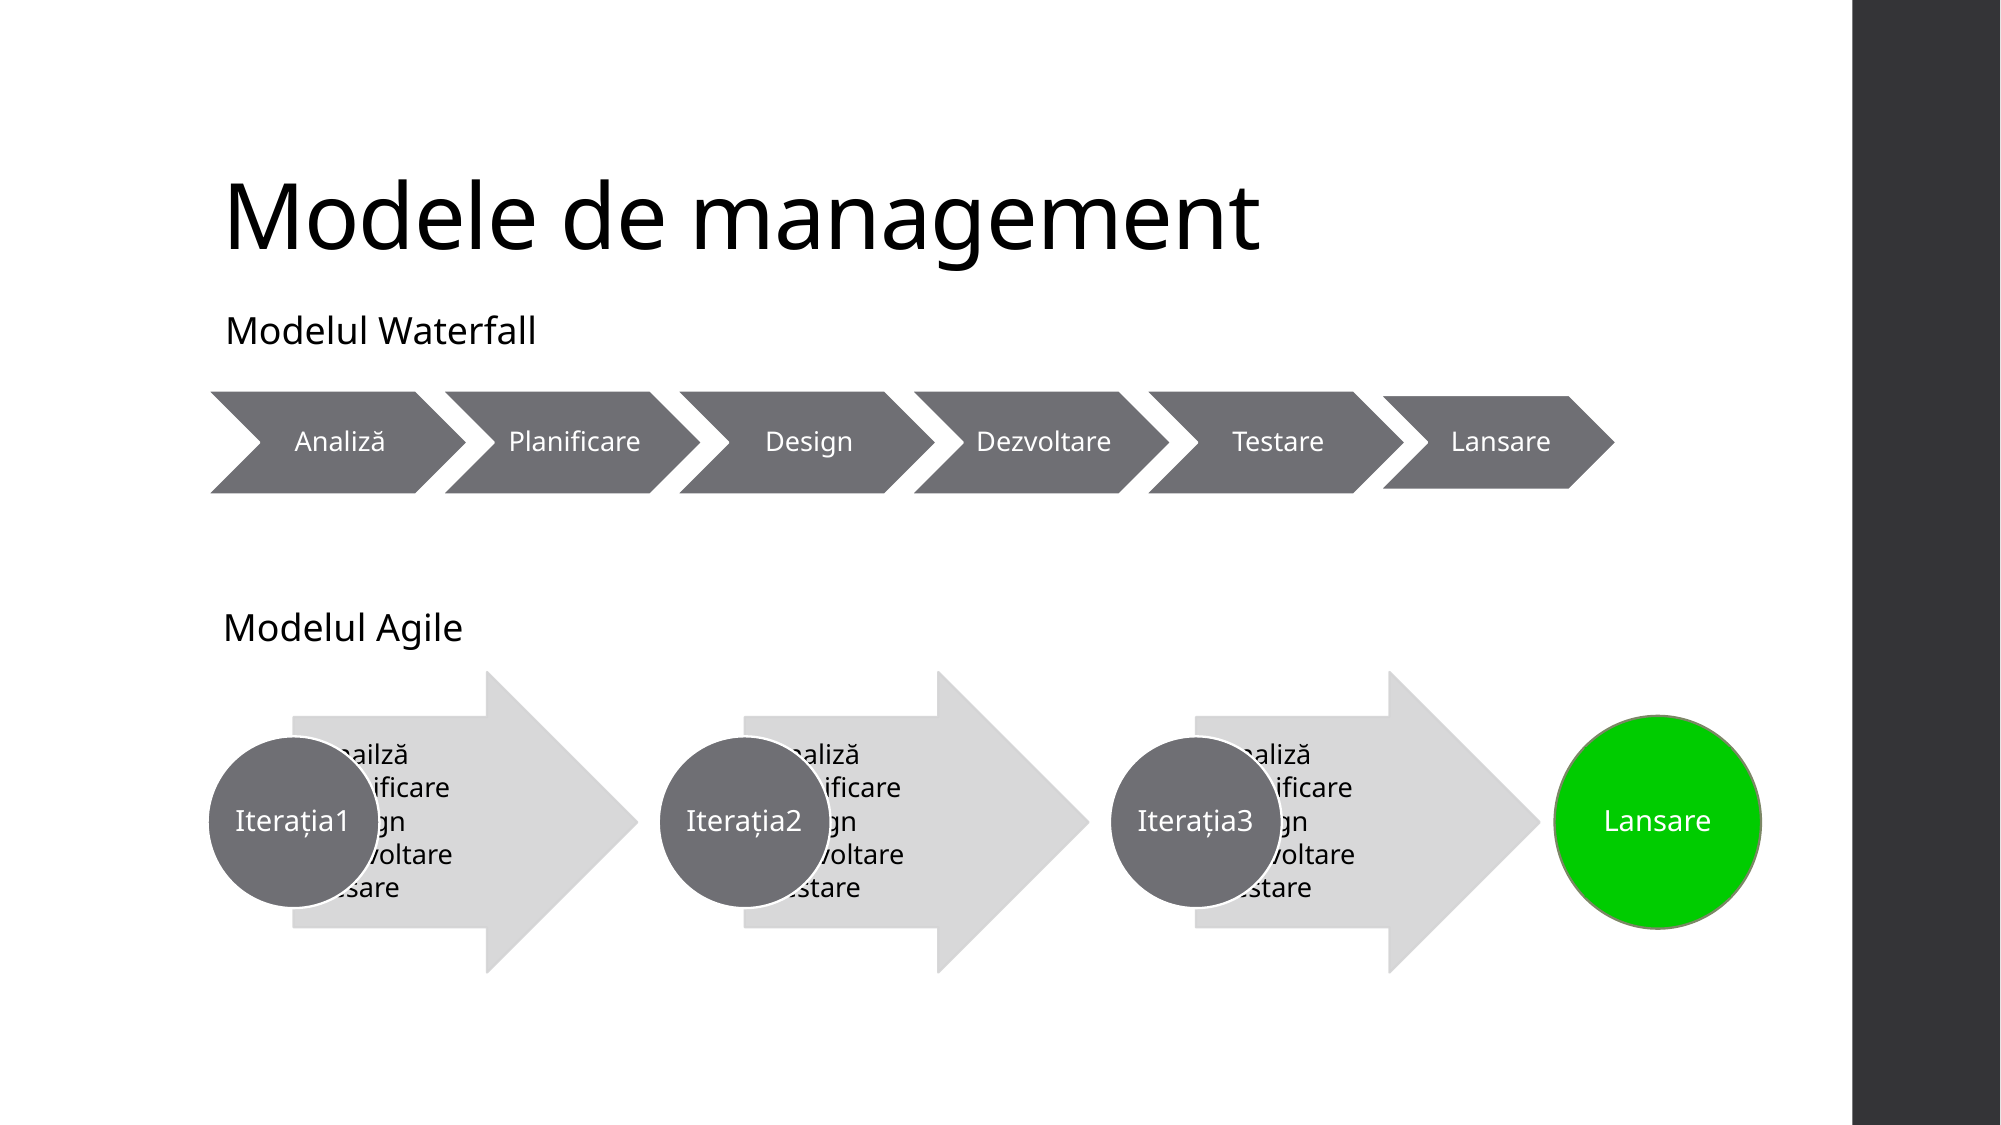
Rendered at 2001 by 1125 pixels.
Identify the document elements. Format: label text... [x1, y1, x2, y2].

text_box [1554, 715, 1762, 929]
title Modele de management [206, 60, 1797, 278]
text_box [206, 573, 1541, 1071]
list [206, 264, 1618, 620]
